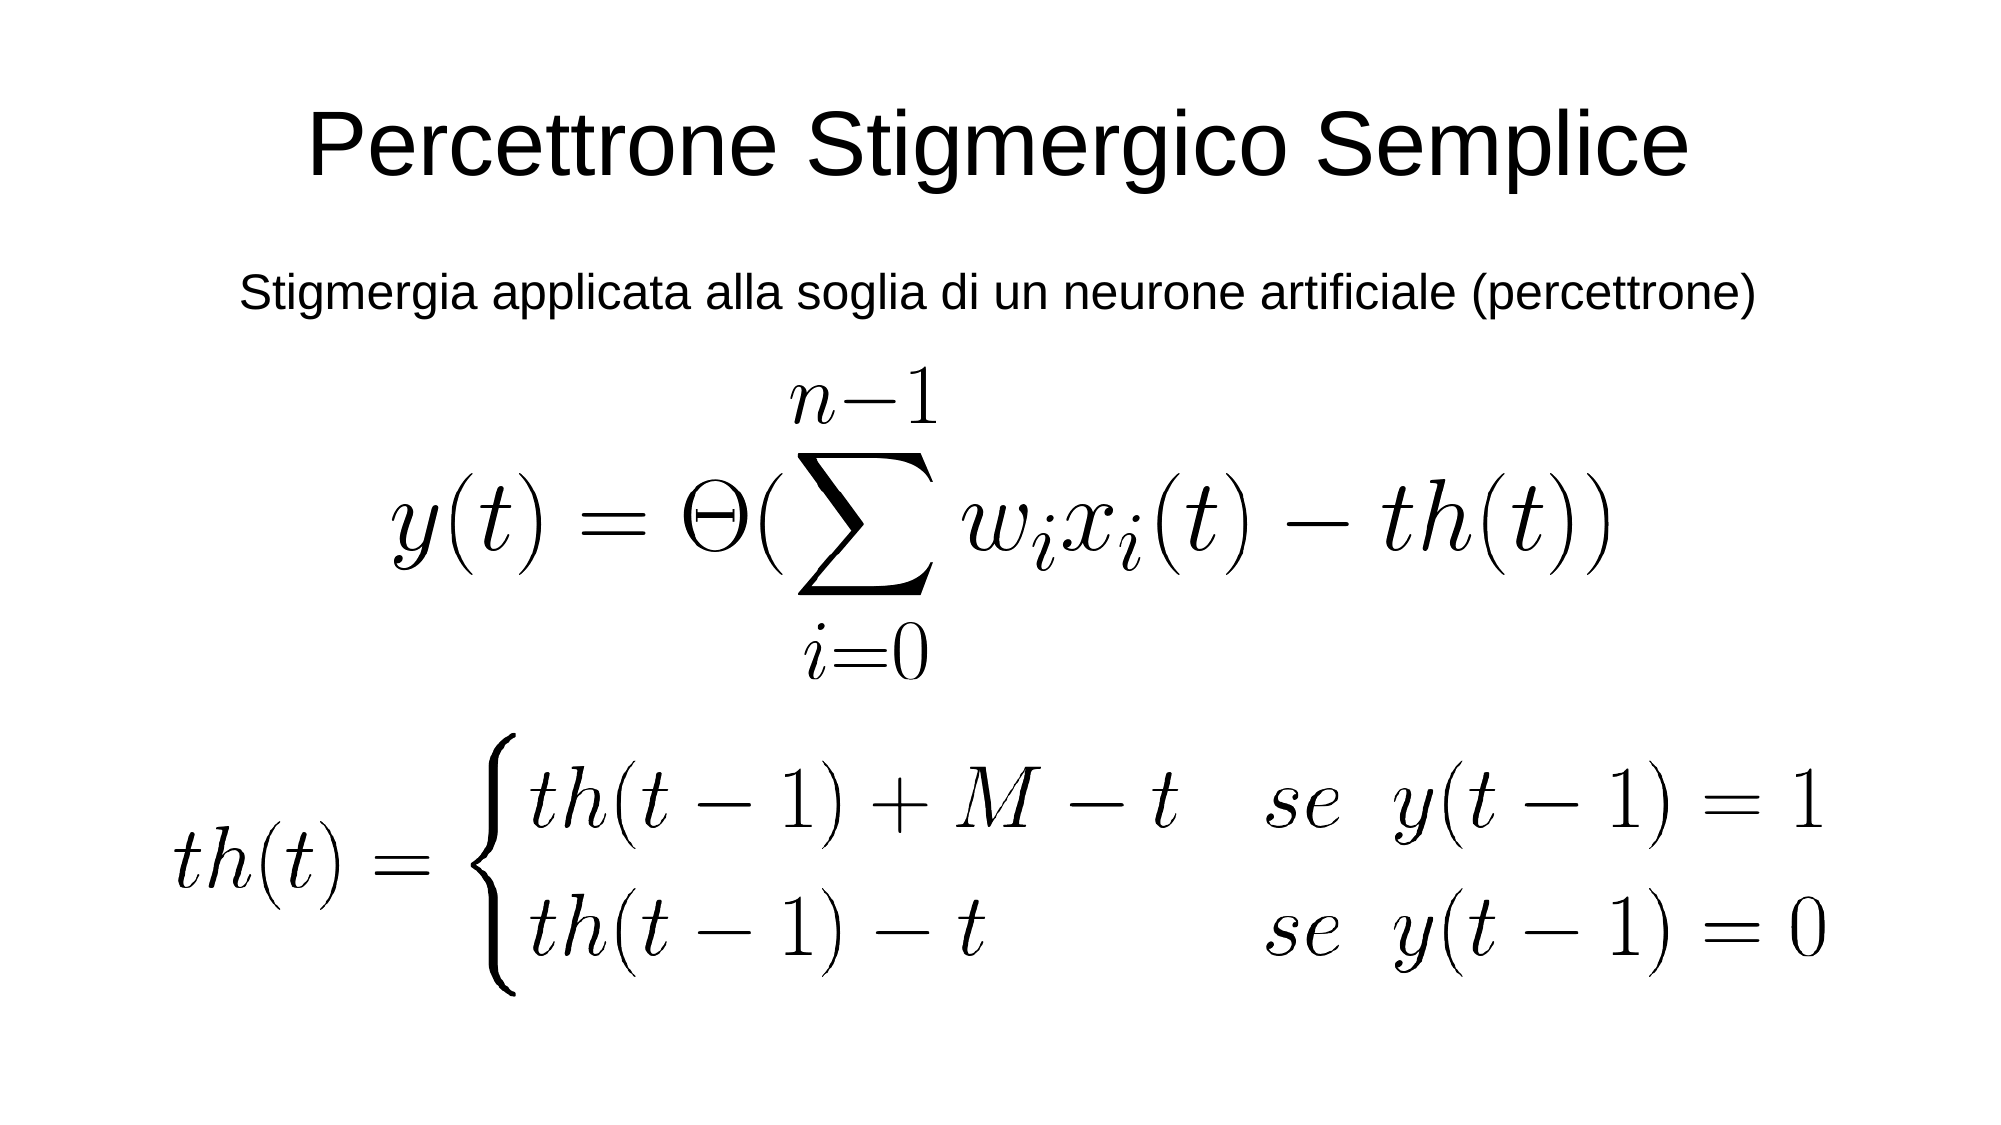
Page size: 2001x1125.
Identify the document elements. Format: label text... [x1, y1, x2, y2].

list Stigmergia applicata alla soglia di un neurone artificiale (percettrone) [224, 251, 1776, 339]
picture [391, 366, 1609, 680]
title Percettrone Stigmergico Semplice [99, 44, 1901, 233]
picture [174, 732, 1825, 997]
